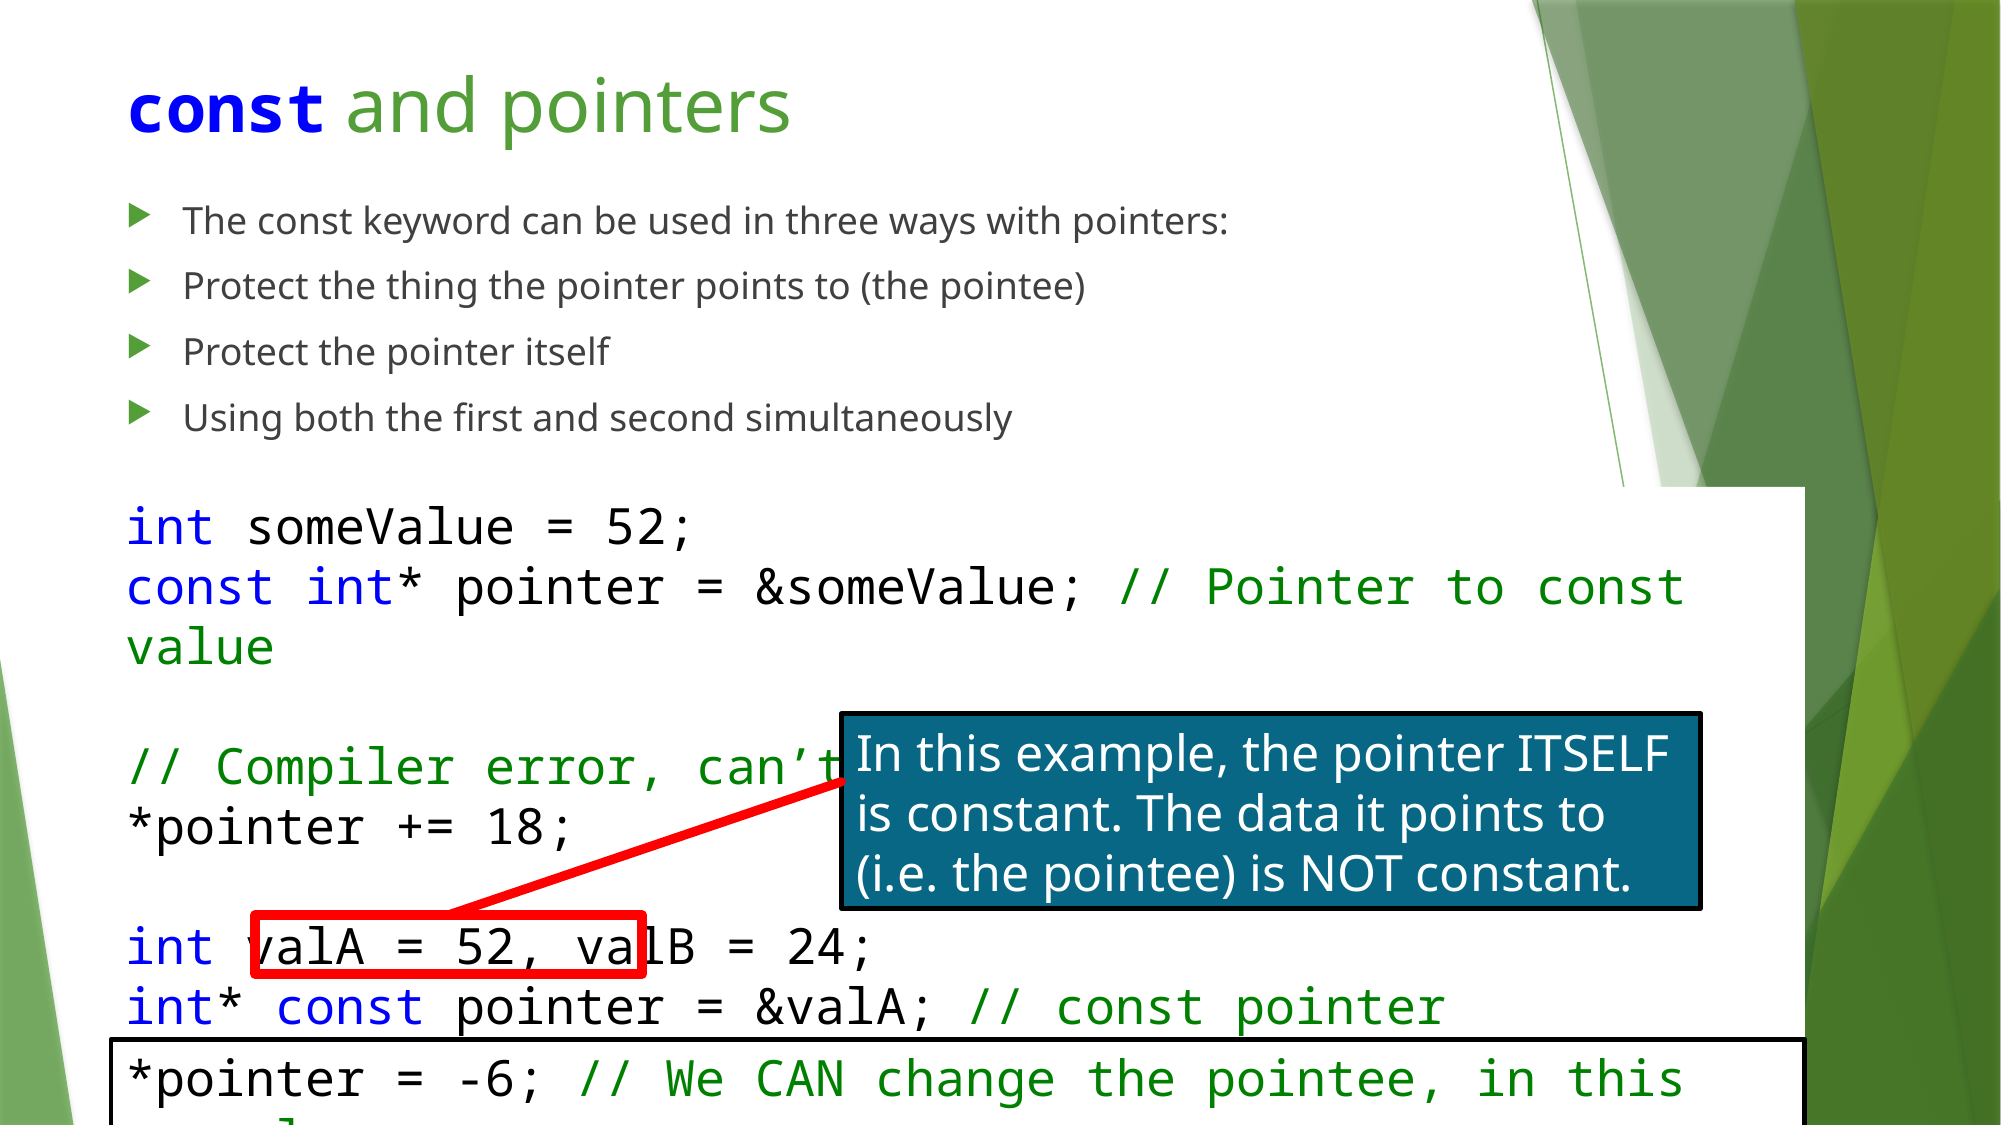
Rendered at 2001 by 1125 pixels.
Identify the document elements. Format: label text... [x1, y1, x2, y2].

text_box int someValue = 52; const int* pointer = &someValue; // Pointer to const value // Compiler error, can’t change the pointee *pointer += 18; int valA = 52, valB = 24; int* const pointer = &valA; // const pointer pointer = &valB; // Compiler error, can’t change the pointer [111, 486, 1805, 1039]
list The const keyword can be used in three ways with pointers: Protect the thing the pointer points to (the pointee) Protect the pointer itself Using both the first and second simultaneously [111, 189, 1522, 388]
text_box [254, 713, 1702, 975]
title const and pointers [111, 50, 1522, 171]
text_box *pointer = -6; // We CAN change the pointee, in this example [111, 1039, 1805, 1125]
